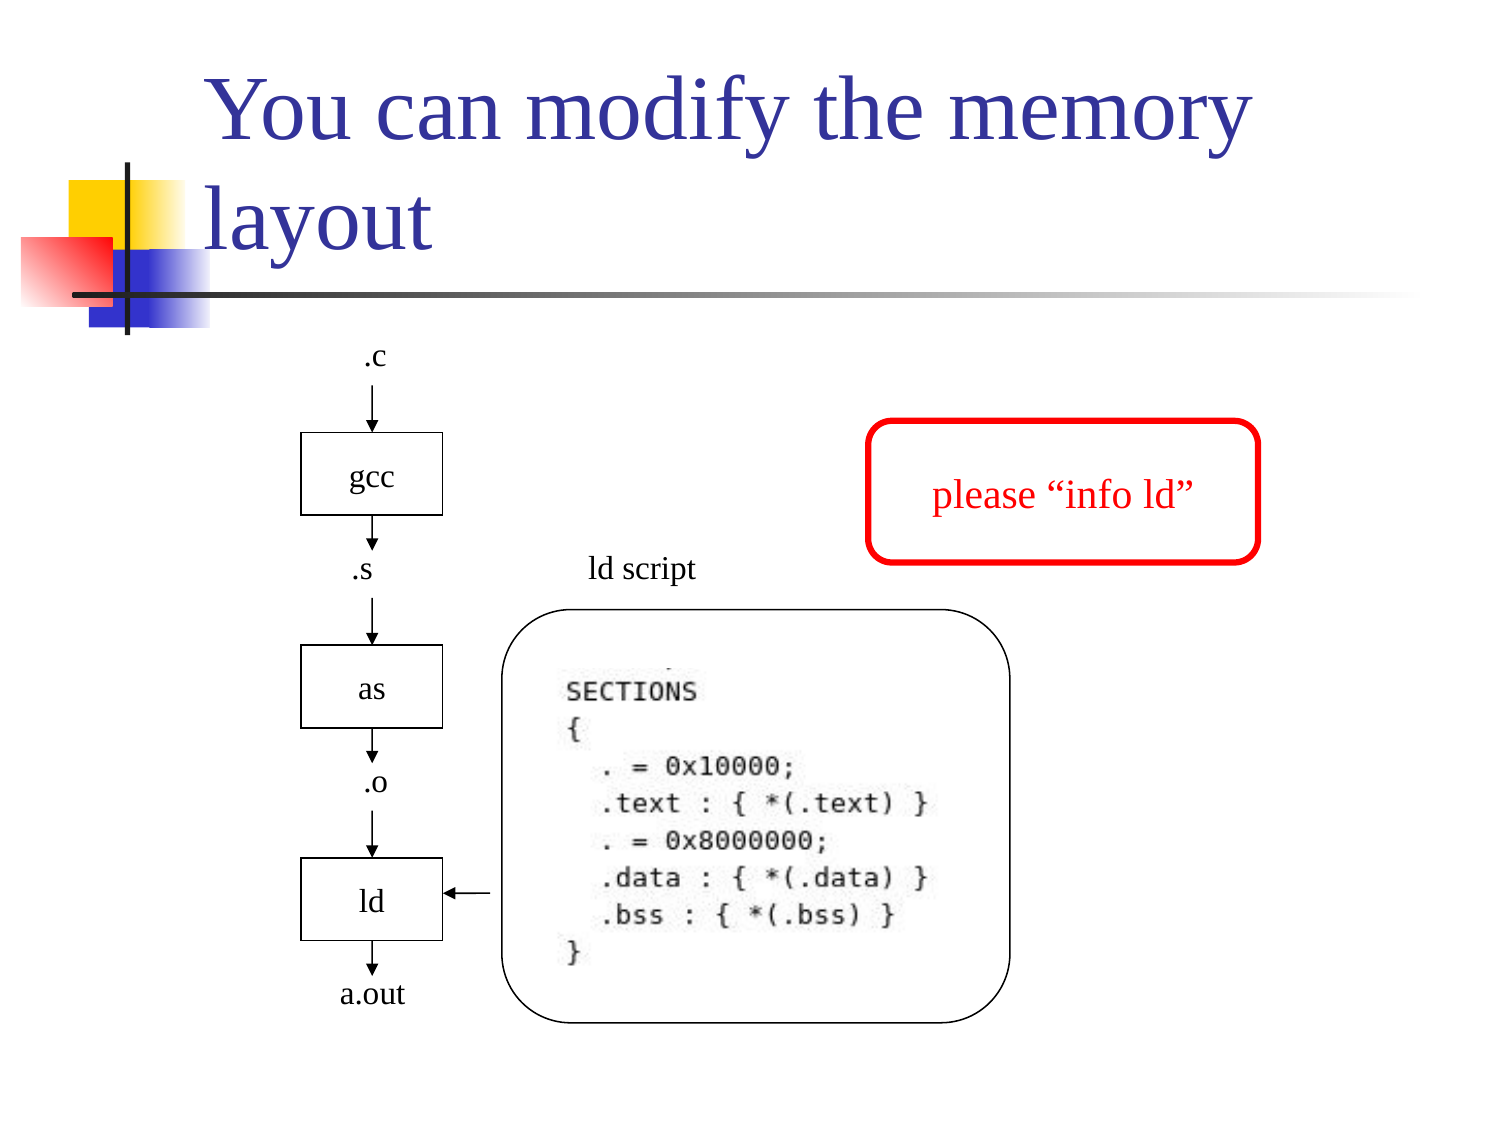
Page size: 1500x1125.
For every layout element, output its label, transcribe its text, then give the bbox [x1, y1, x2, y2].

text_box ld [301, 857, 443, 941]
text_box a.out [325, 964, 421, 1019]
text_box .c [348, 326, 402, 381]
text_box [365, 810, 379, 858]
text_box [365, 597, 379, 646]
text_box gcc [301, 432, 443, 516]
text_box .s [336, 538, 388, 594]
title You can modify the memory layout [188, 35, 1468, 275]
text_box please “info ld” [868, 420, 1259, 563]
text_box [501, 538, 1011, 1024]
text_box [442, 887, 491, 900]
text_box .o [348, 751, 404, 807]
text_box as [301, 645, 443, 728]
text_box [365, 385, 379, 433]
